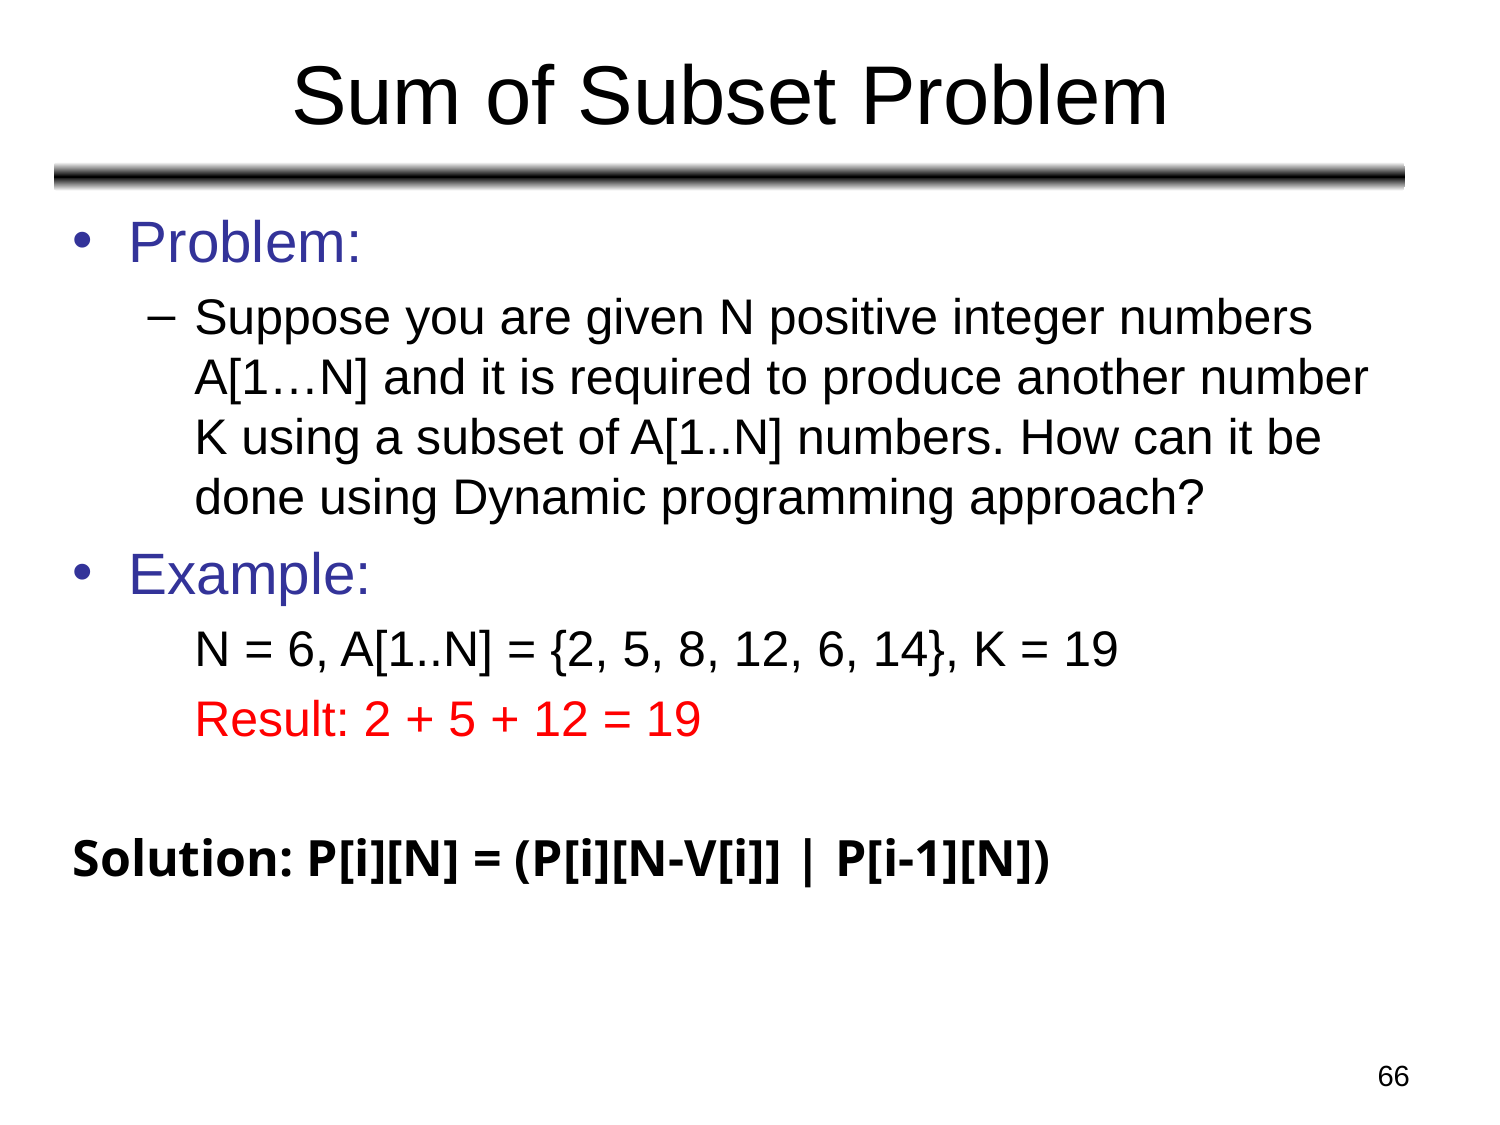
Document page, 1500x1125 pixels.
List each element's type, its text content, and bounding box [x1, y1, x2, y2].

title Sum of Subset Problem [55, 16, 1406, 166]
list Problem: Suppose you are given N positive integer numbers A[1…N] and it is required to produce another number K using a subset of A[1..N] numbers. How can it be done using Dynamic programming approach? Example: N = 6, A[1..N] = {2, 5, 8, 12, 6, 14}, K = 19 Result: 2 + 5 + 12 = 19 Solution: P[i][N] = (P[i][N-V[i]] | P[i-1][N]) [57, 197, 1408, 1030]
text_box ‹#› [1074, 1049, 1425, 1103]
